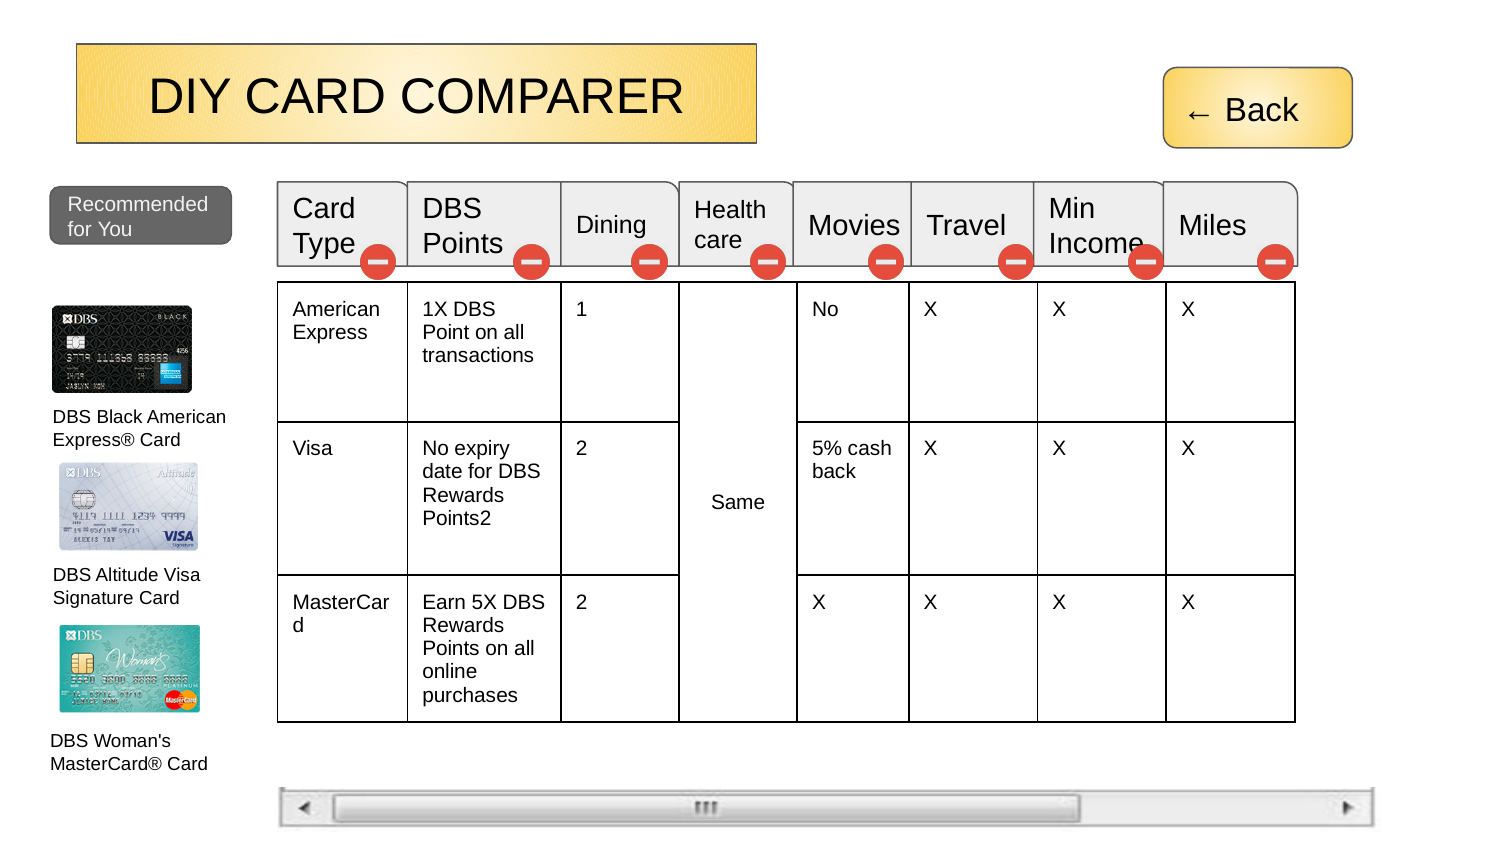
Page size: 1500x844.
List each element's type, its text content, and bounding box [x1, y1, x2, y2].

table_cell X [1167, 576, 1294, 721]
picture [56, 462, 202, 552]
text_box DBS Black American Express® Card [37, 390, 250, 434]
picture [631, 244, 668, 281]
text_box DBS Altitude Visa Signature Card [37, 548, 277, 592]
table_cell 2 [562, 423, 678, 574]
picture [56, 622, 202, 715]
table_header 1X DBS Point on all transactions [408, 283, 560, 421]
table_header 1 [562, 283, 678, 421]
table_header No [798, 283, 908, 421]
table_header Same [680, 283, 796, 721]
table_cell Earn 5X DBS Rewards Points on all online purchases [408, 576, 560, 721]
table_cell X [1038, 576, 1165, 721]
text_box Miles [1163, 181, 1298, 267]
table_header X [1167, 283, 1294, 421]
picture [749, 244, 786, 281]
table_cell X [1167, 423, 1294, 574]
picture [49, 301, 195, 396]
table_cell X [798, 576, 908, 721]
picture [359, 244, 396, 281]
table_header X [910, 283, 1037, 421]
picture [1257, 244, 1294, 281]
picture [1127, 244, 1164, 281]
table_cell 2 [562, 576, 678, 721]
text_box Card Type [277, 181, 407, 267]
text_box DIY CARD COMPARER [76, 43, 757, 144]
text_box Travel [911, 181, 1033, 267]
text_box [52, 29, 351, 74]
table_cell Visa [278, 423, 407, 574]
text_box DBS Points [407, 181, 560, 267]
table_cell No expiry date for DBS Rewards Points2 [408, 423, 560, 574]
table_cell X [910, 423, 1037, 574]
table_cell X [1038, 423, 1165, 574]
text_box Health care [679, 181, 793, 267]
picture [867, 244, 904, 281]
text_box Min Income [1033, 181, 1163, 267]
picture [997, 244, 1034, 281]
text_box Dining [560, 181, 679, 267]
text_box ← Back [1163, 67, 1353, 148]
picture [277, 787, 1382, 833]
table_header American Express [278, 283, 407, 421]
text_box Movies [793, 181, 911, 267]
table_cell 5% cash back [798, 423, 908, 574]
text_box DBS Woman's MasterCard® Card [34, 713, 247, 798]
text_box Recommended for You [50, 186, 232, 244]
table_header X [1038, 283, 1165, 421]
picture [513, 244, 550, 281]
table_cell MasterCard [278, 576, 407, 721]
table_cell X [910, 576, 1037, 721]
